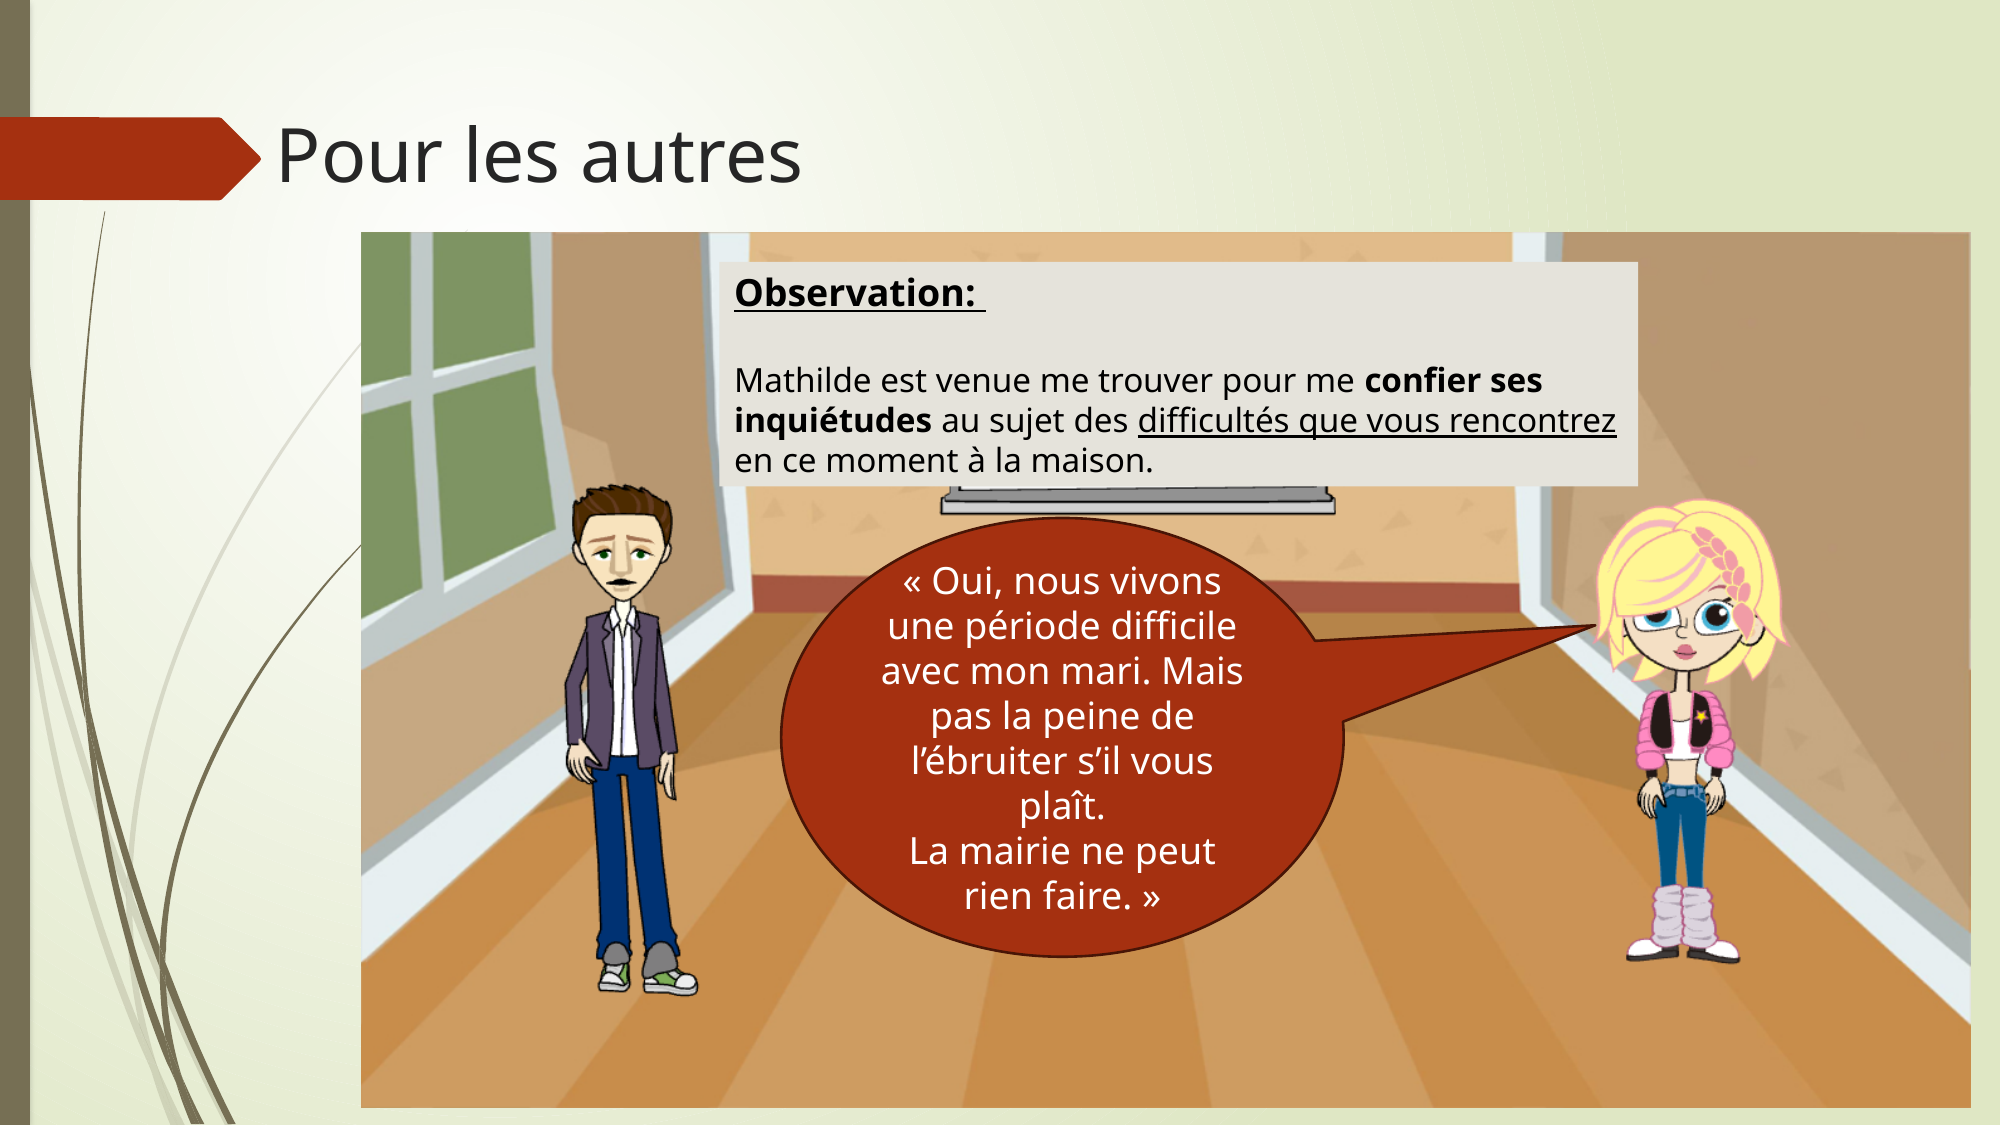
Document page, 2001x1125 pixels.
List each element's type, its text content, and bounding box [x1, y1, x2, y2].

title Pour les autres [260, 100, 859, 219]
picture [361, 232, 1972, 1108]
